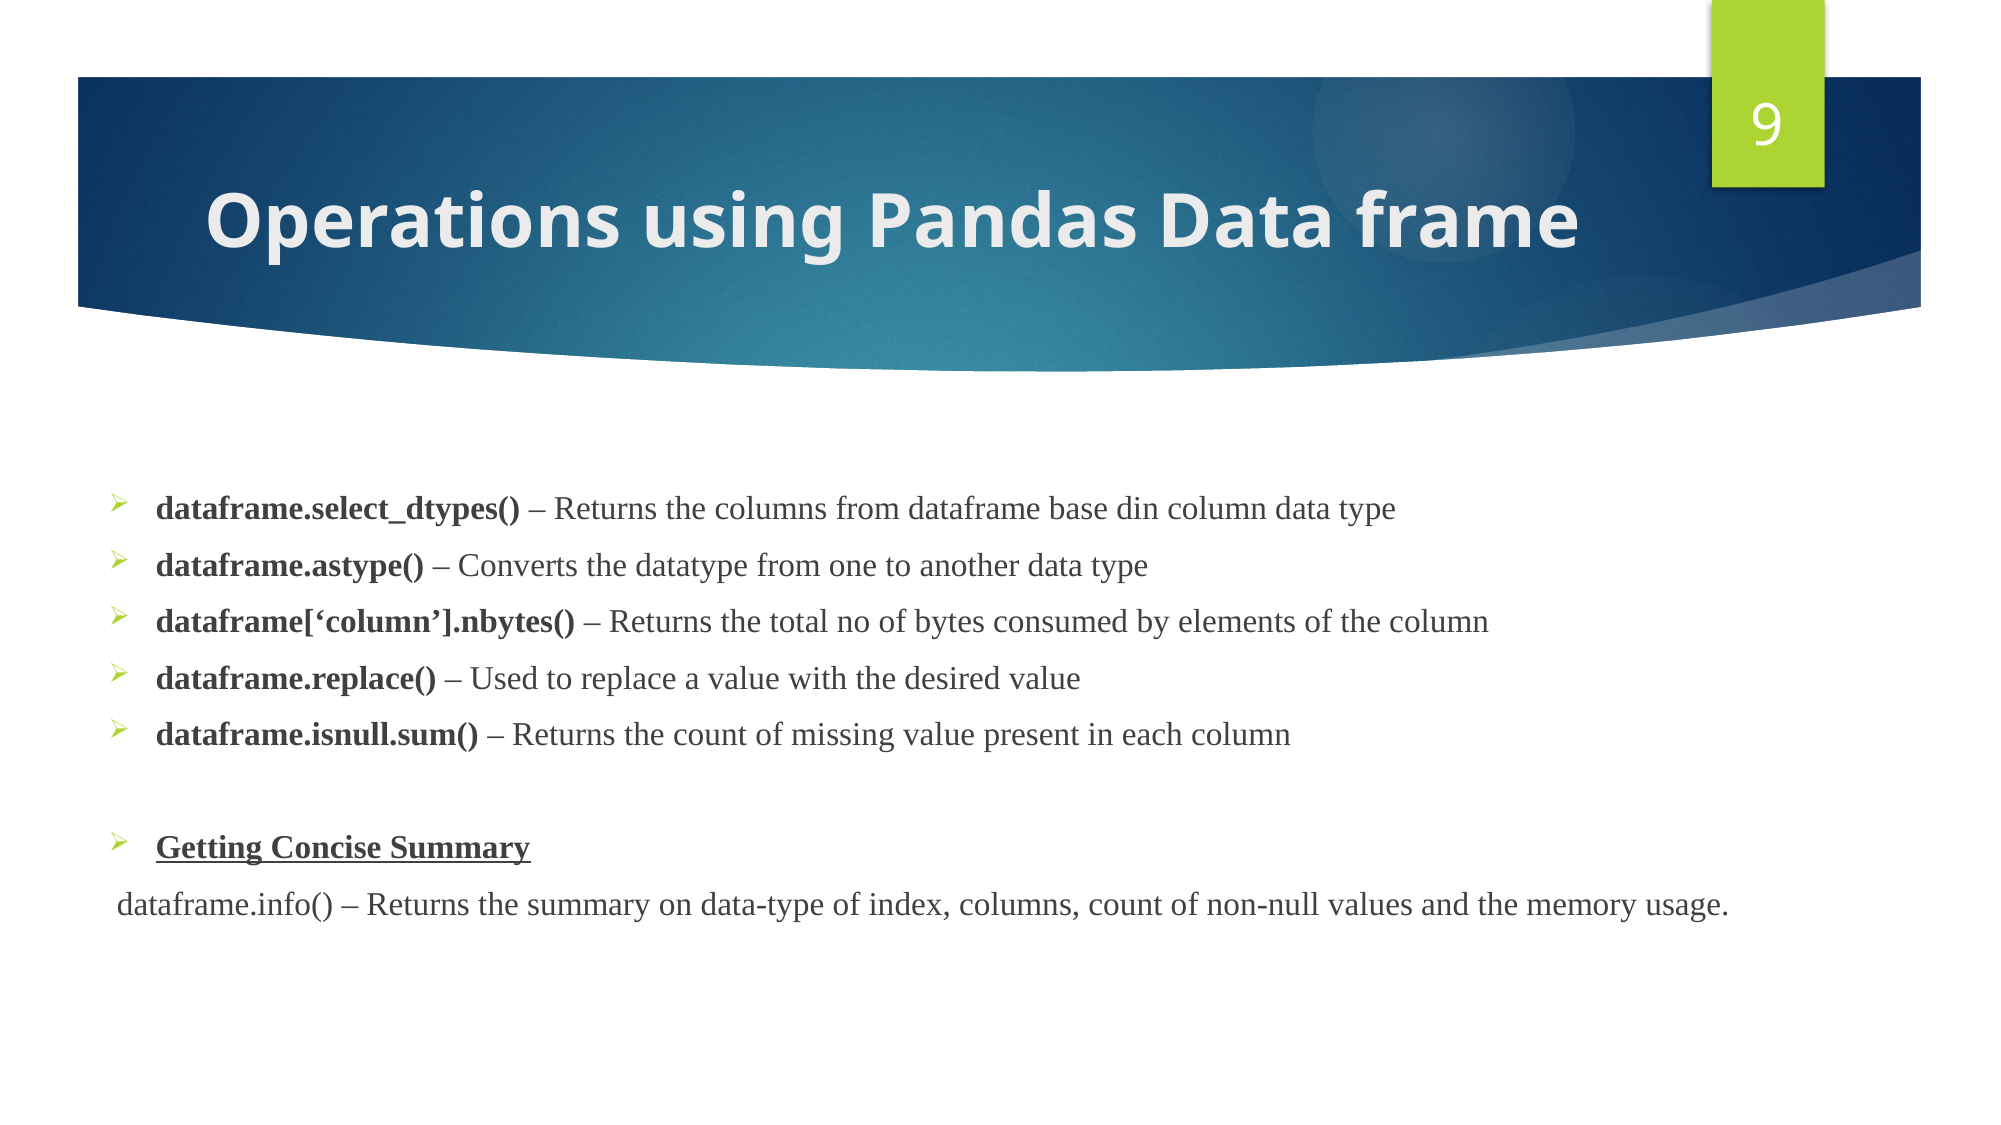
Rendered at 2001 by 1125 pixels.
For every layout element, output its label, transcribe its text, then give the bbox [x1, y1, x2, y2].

slide_number 9 [1698, 48, 1836, 175]
title Operations using Pandas Data frame [189, 159, 1627, 276]
list dataframe.select_dtypes() – Returns the columns from dataframe base din column data type dataframe.astype() – Converts the datatype from one to another data type dataframe[‘column’].nbytes() – Returns the total no of bytes consumed by elements of the column dataframe.replace() – Used to replace a value with the desired value dataframe.isnull.sum() – Returns the count of missing value present in each column Getting Concise Summary dataframe.info() – Returns the summary on data-type of index, columns, count of non-null values and the memory usage. [93, 388, 1905, 1077]
